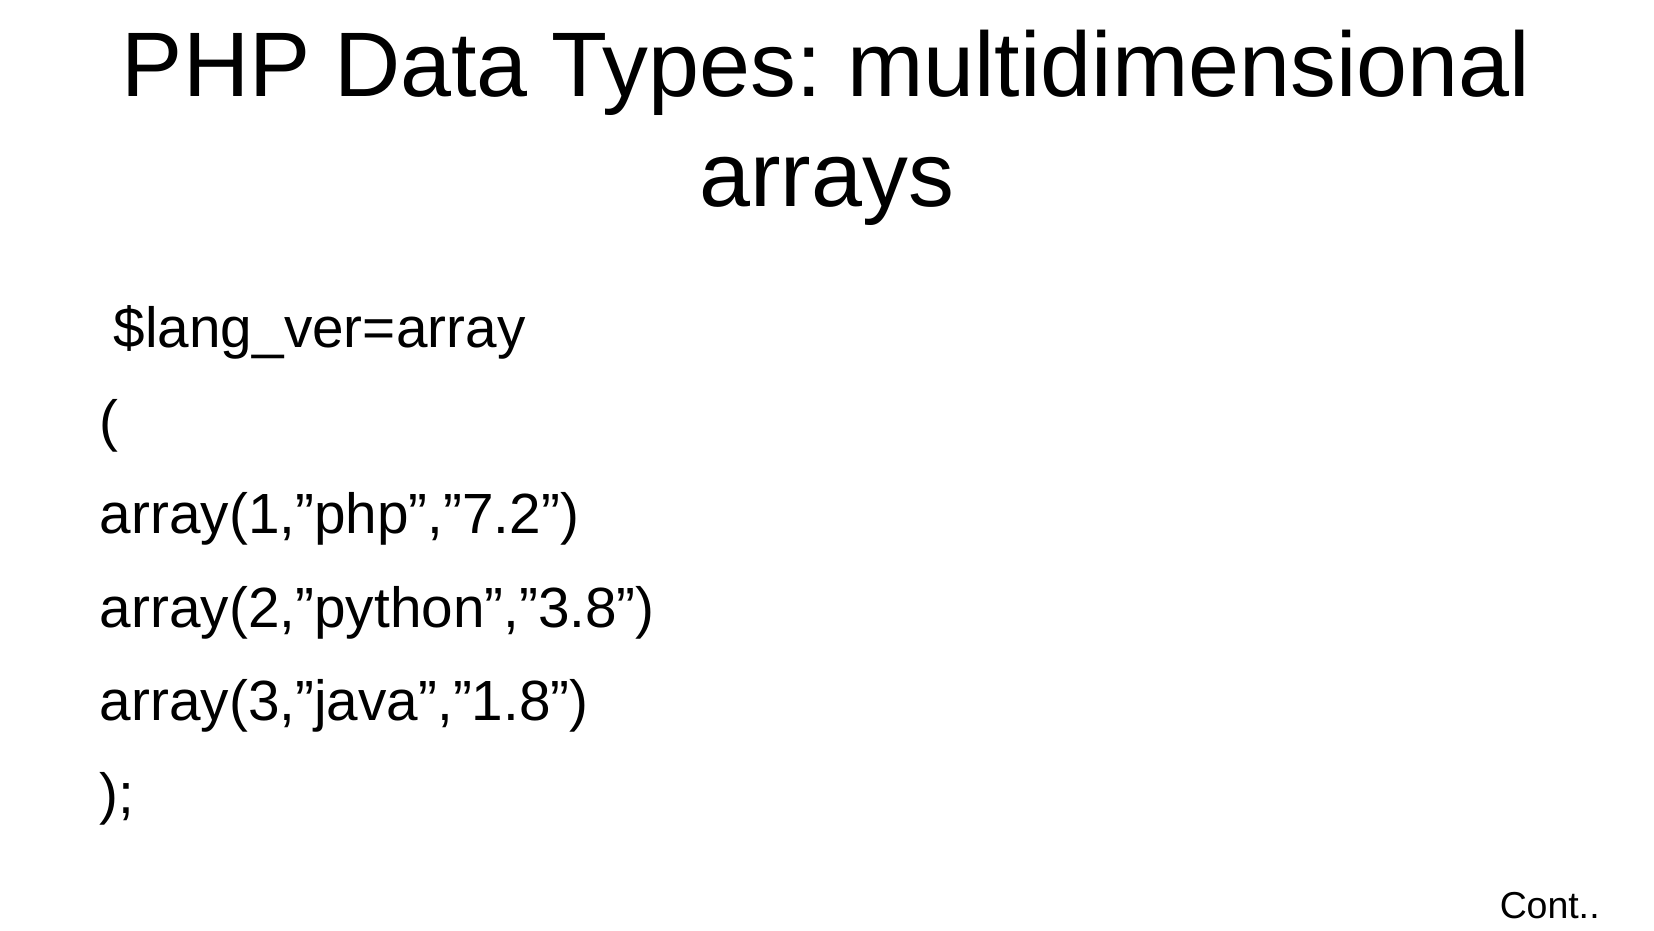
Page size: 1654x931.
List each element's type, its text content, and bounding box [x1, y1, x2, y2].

text_box PHP Data Types: multidimensional arrays [82, 37, 1571, 193]
text_box Cont.. [1484, 873, 1654, 931]
text_box $lang_ver=array ( array(1,”php”,”7.2”) array(2,”python”,”3.8”) array(3,”java”,”1.8”) ); [82, 204, 1625, 917]
